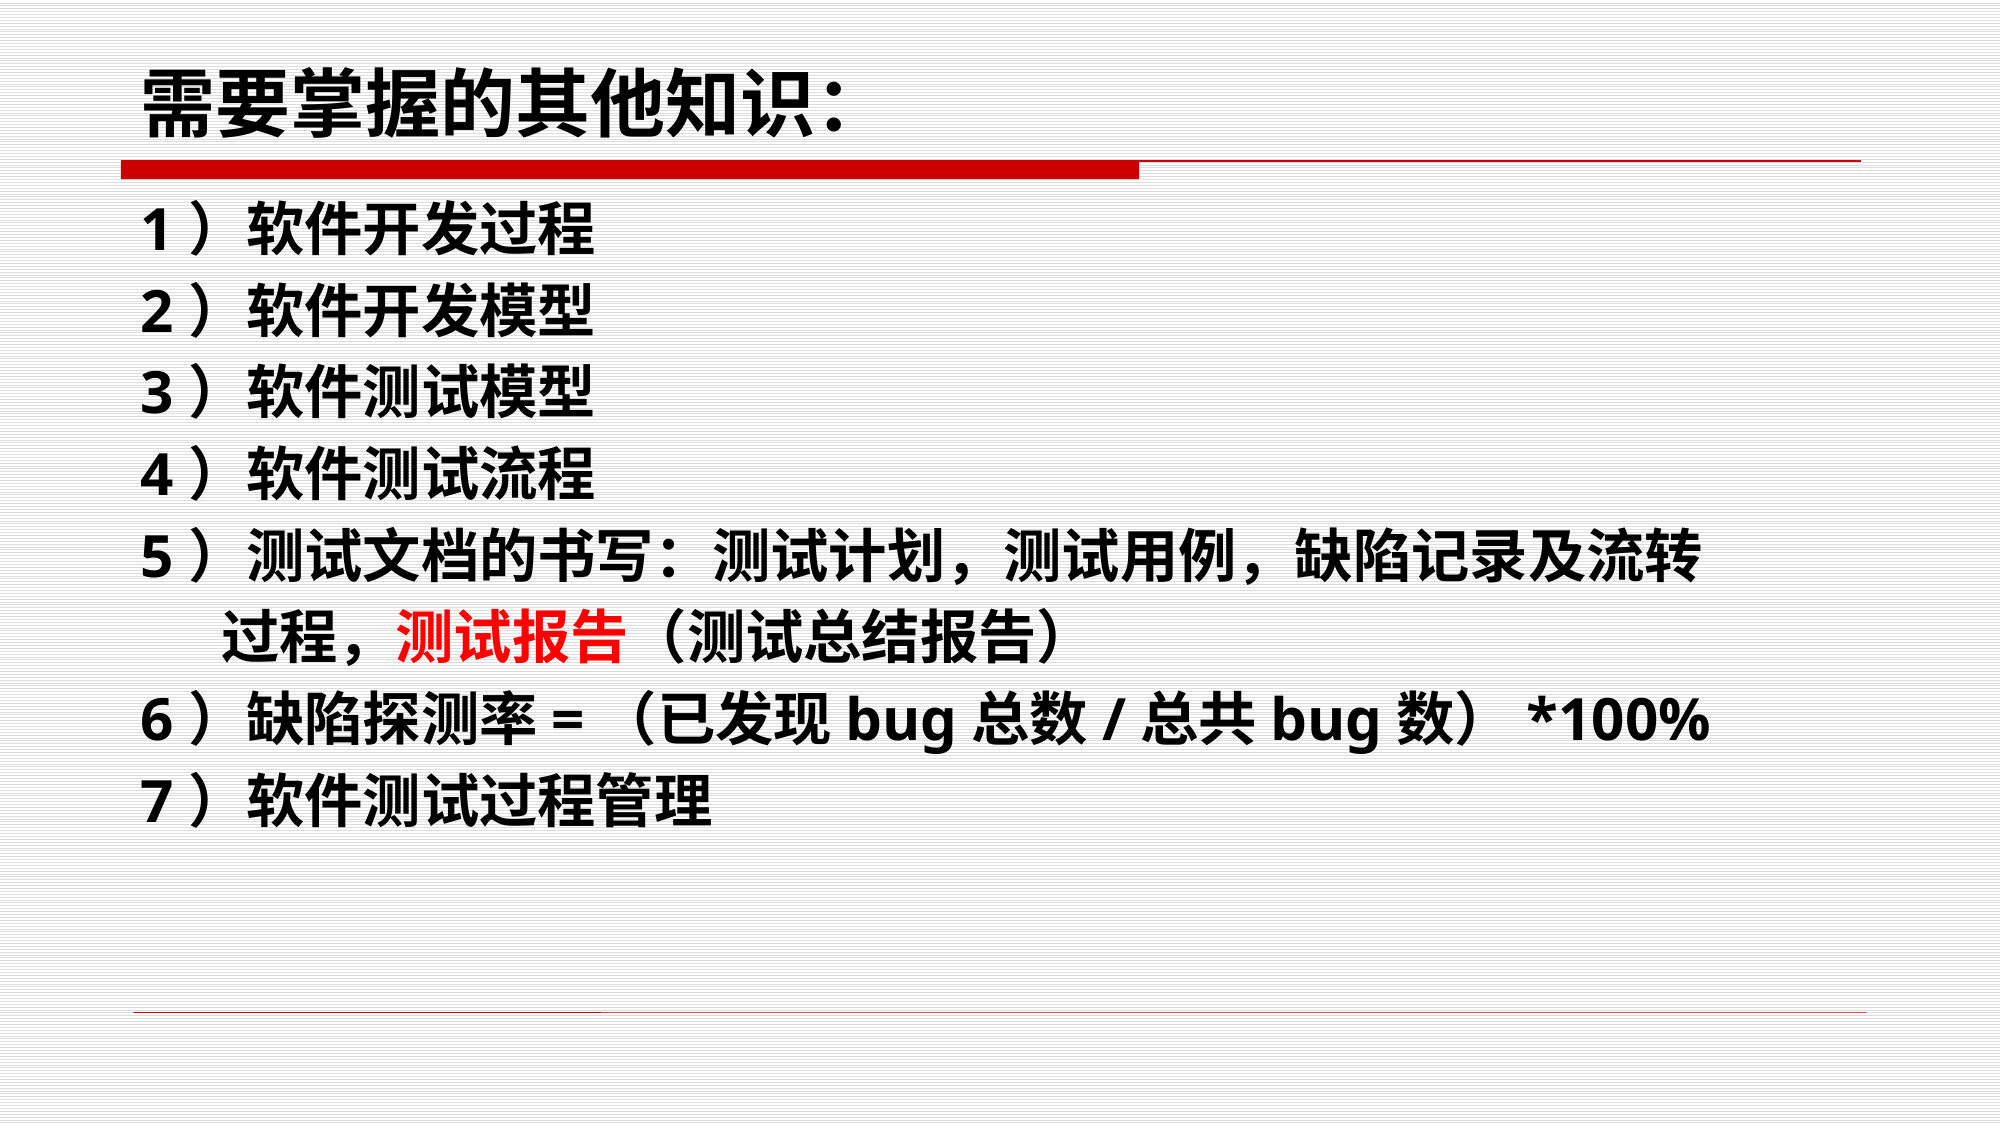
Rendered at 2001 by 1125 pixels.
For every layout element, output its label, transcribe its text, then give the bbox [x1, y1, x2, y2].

title 需要掌握的其他知识： [125, 30, 1876, 154]
list 1）软件开发过程 2）软件开发模型 3）软件测试模型 4）软件测试流程 5）测试文档的书写：测试计划，测试用例，缺陷记录及流转 过程，测试报告（测试总结报告） 6）缺陷探测率=（已发现bug总数/总共bug数）*100% 7）软件测试过程管理 [125, 184, 1876, 885]
